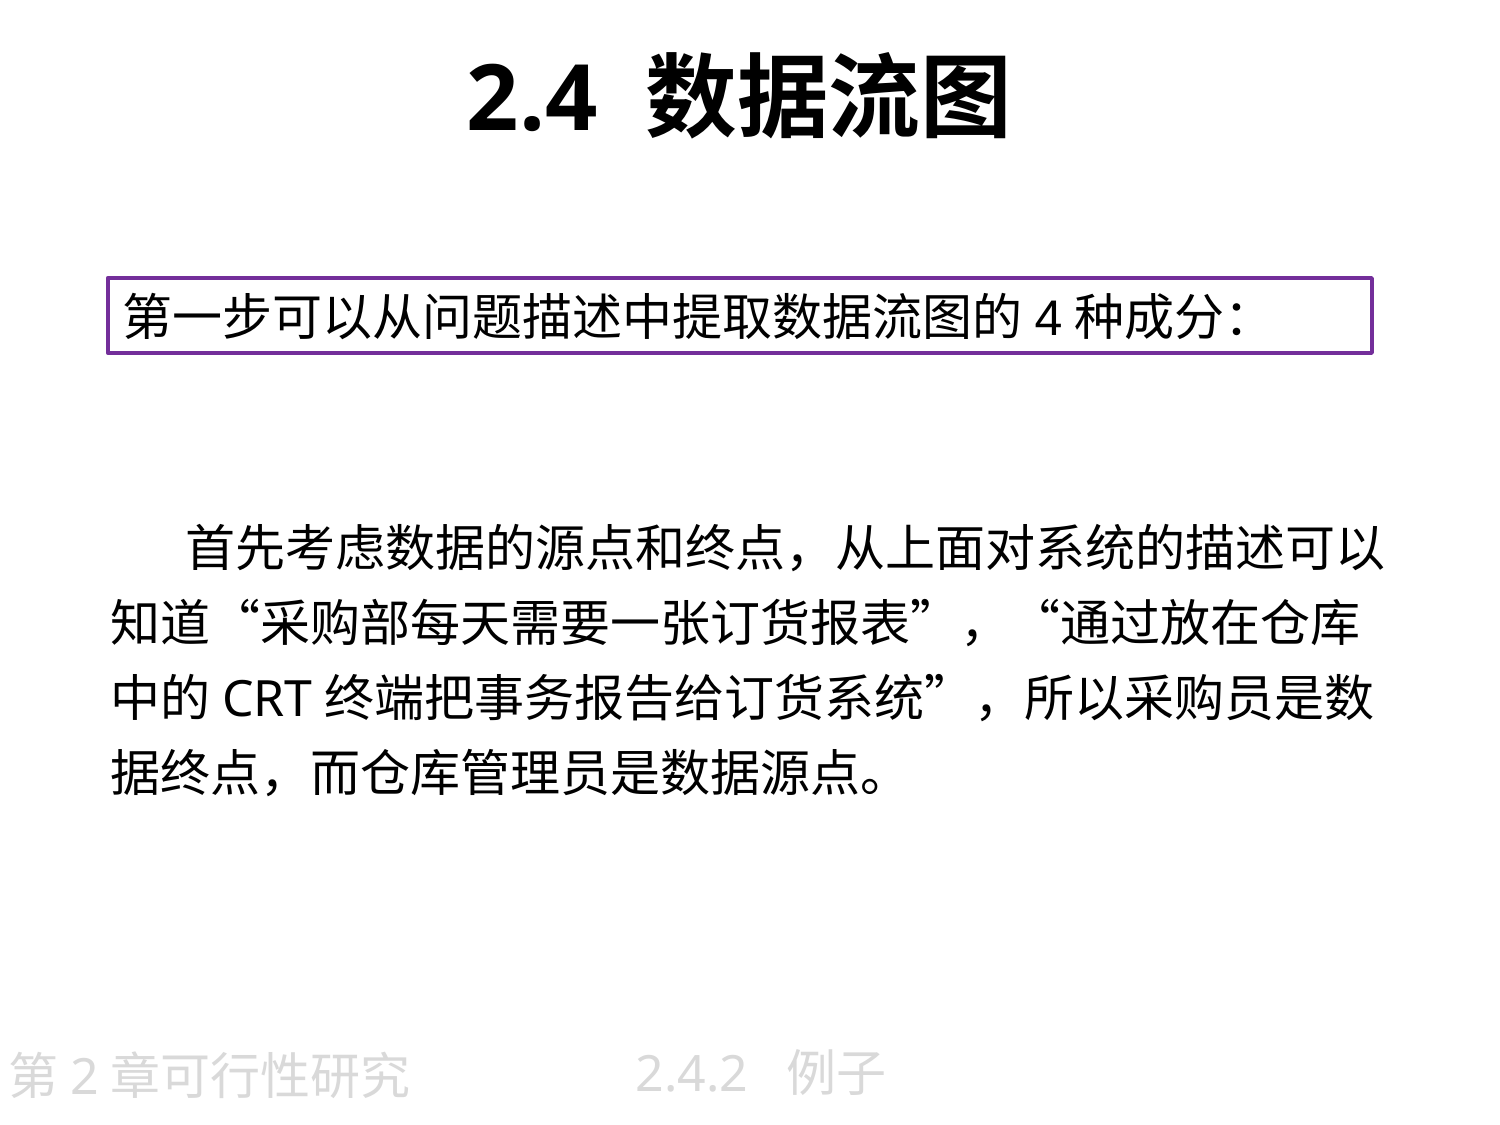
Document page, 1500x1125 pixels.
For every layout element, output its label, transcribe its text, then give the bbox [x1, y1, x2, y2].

text_box 第2章可行性研究 [0, 1035, 437, 1114]
text_box 首先考虑数据的源点和终点，从上面对系统的描述可以知道“采购部每天需要一张订货报表”，“通过放在仓库中的CRT终端把事务报告给订货系统”，所以采购员是数据终点，而仓库管理员是数据源点。 [93, 492, 1409, 811]
text_box 2.4.2 例子 [466, 1032, 1056, 1111]
title 2.4 数据流图 [64, 0, 1416, 188]
text_box 第一步可以从问题描述中提取数据流图的4种成分： [106, 276, 1374, 355]
